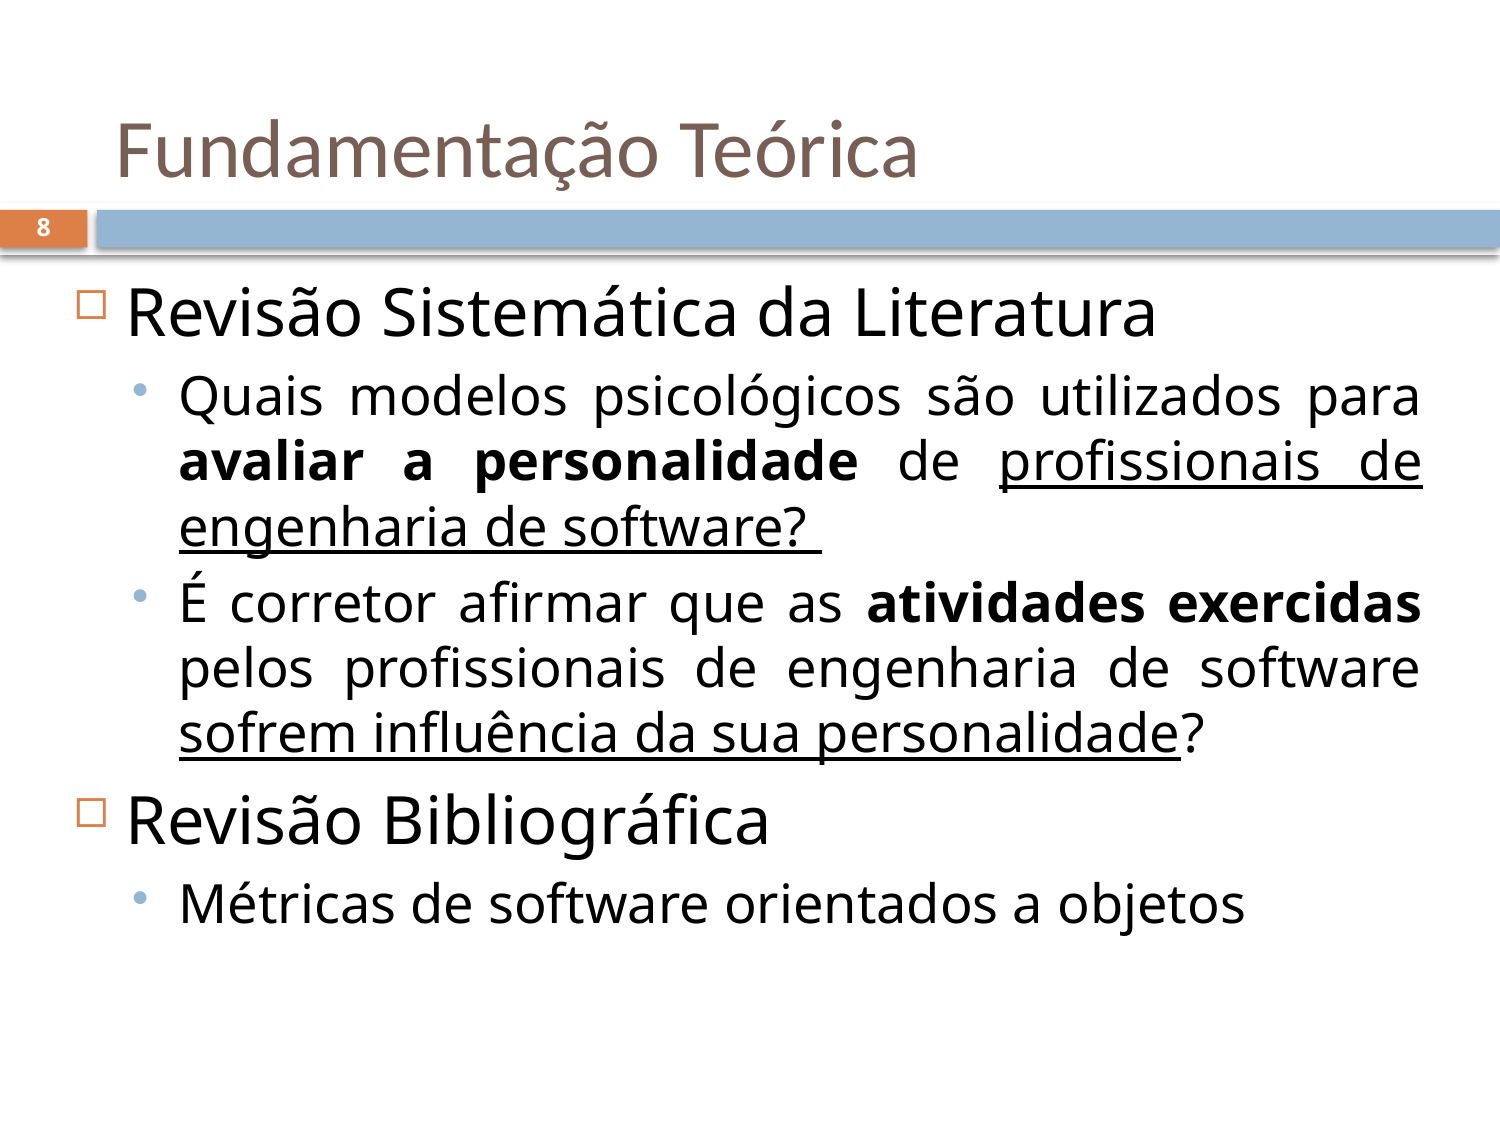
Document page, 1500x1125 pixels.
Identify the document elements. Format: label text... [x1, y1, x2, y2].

text_box 8 [0, 208, 88, 249]
title Fundamentação Teórica [100, 37, 1439, 201]
list Revisão Sistemática da Literatura Quais modelos psicológicos são utilizados para avaliar a personalidade de profissionais de engenharia de software? É corretor afirmar que as atividades exercidas pelos profissionais de engenharia de software sofrem influência da sua personalidade? Revisão Bibliográfica Métricas de software orientados a objetos [58, 262, 1438, 1043]
